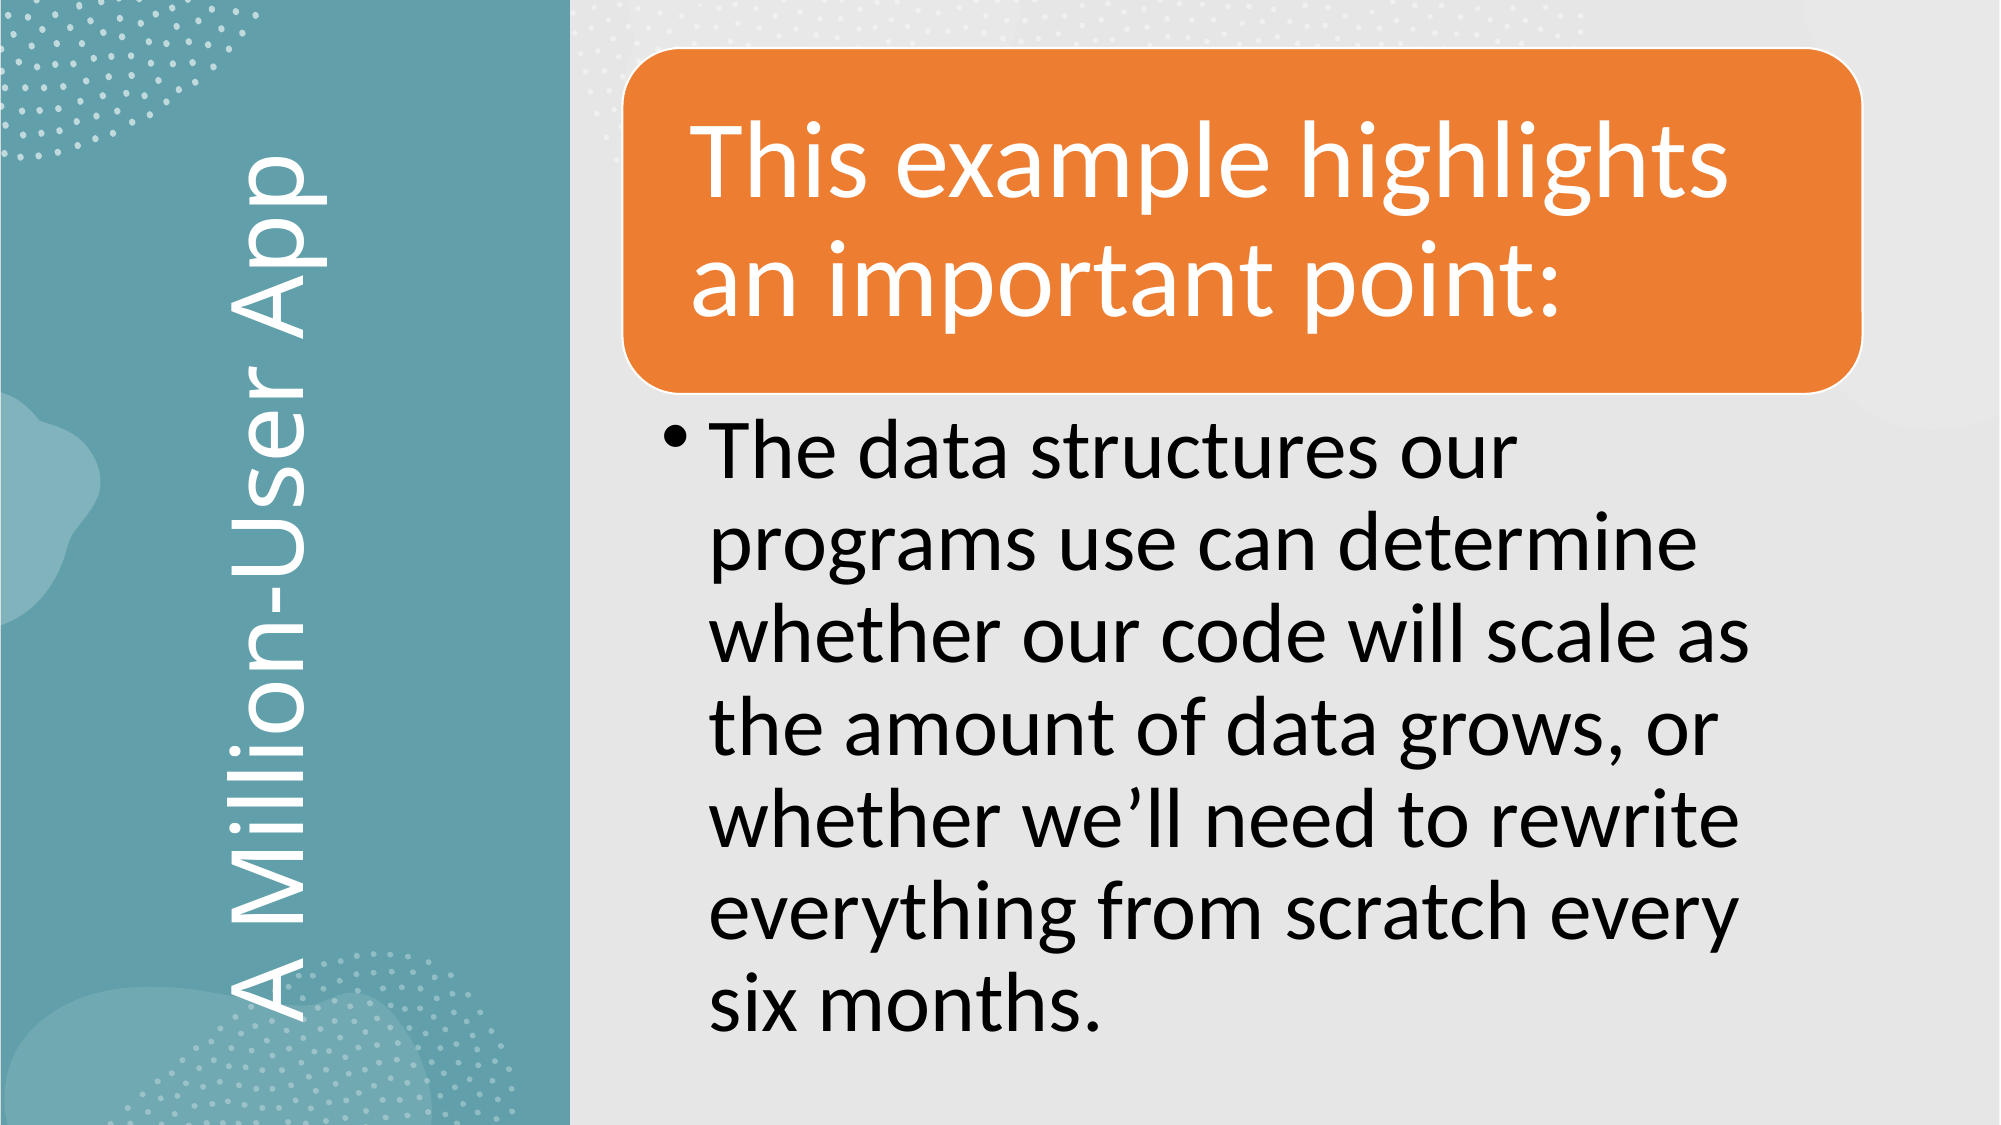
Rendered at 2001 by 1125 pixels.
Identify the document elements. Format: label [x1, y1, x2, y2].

list [622, 47, 1863, 1079]
text_box [0, 0, 2000, 1125]
